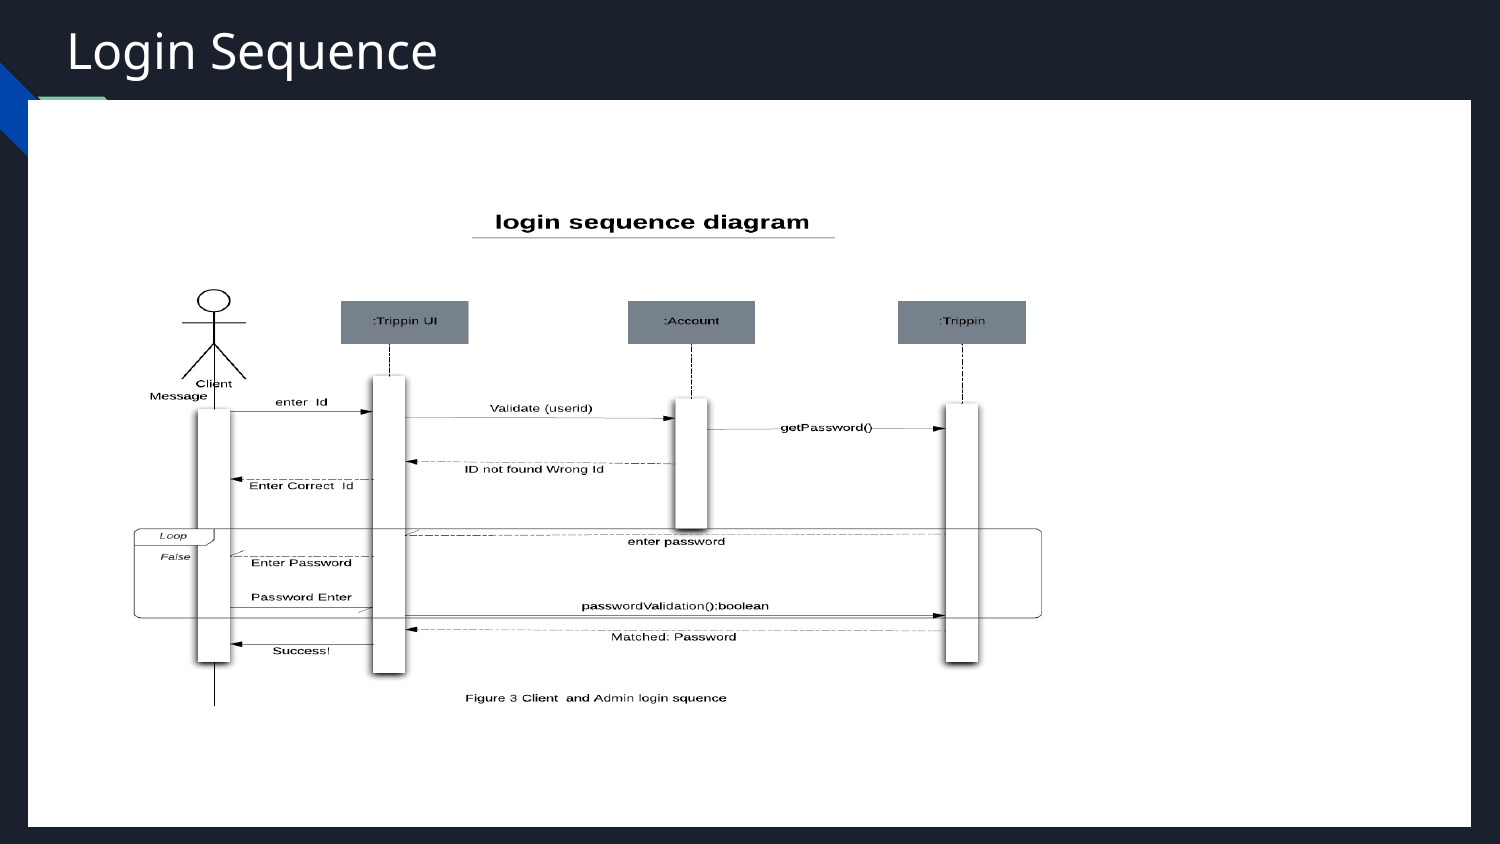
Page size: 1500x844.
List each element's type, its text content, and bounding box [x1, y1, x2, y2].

picture [28, 100, 1472, 827]
title Login Sequence [51, 5, 1449, 98]
